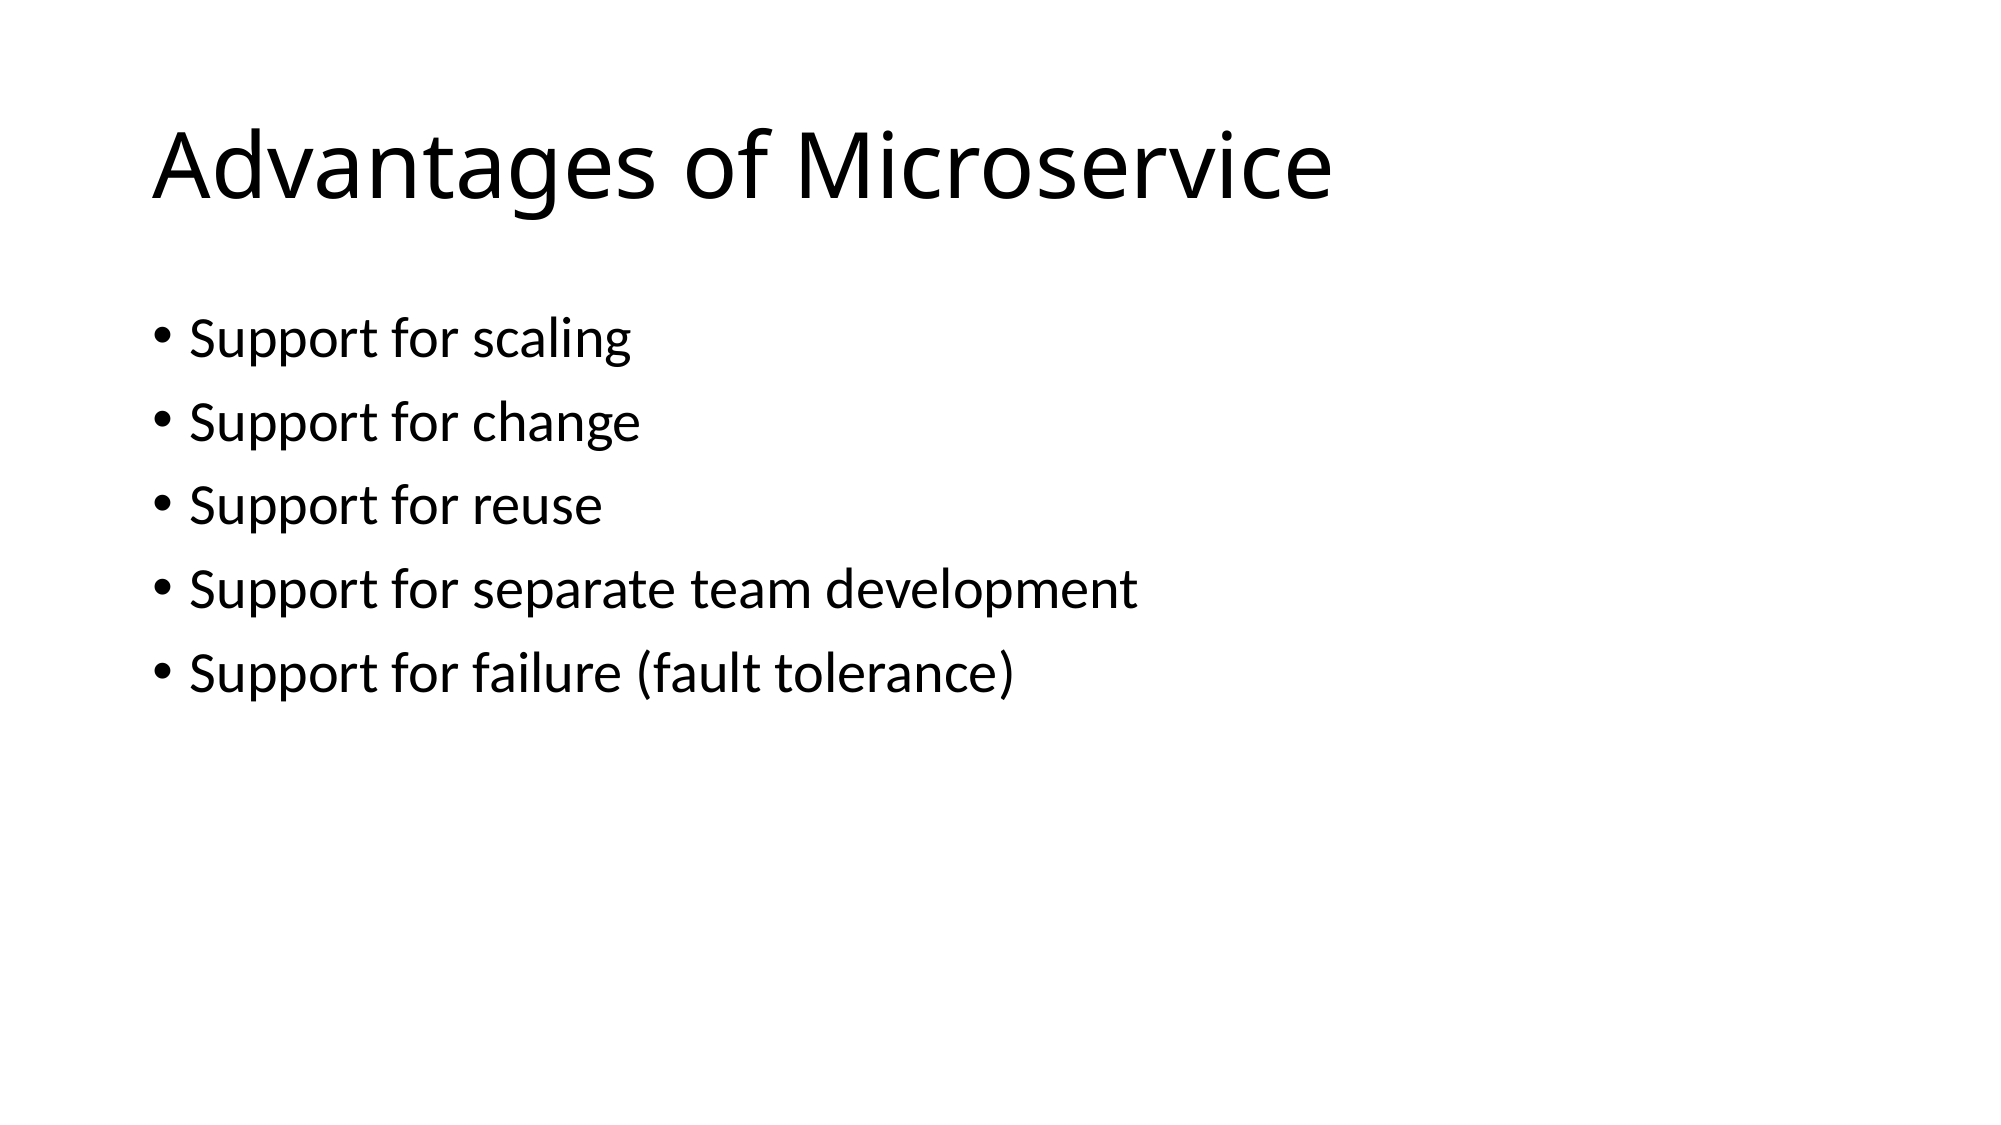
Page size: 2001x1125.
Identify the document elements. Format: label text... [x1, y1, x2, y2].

list Support for scaling Support for change Support for reuse Support for separate team development Support for failure (fault tolerance) [137, 299, 1863, 1014]
title Advantages of Microservice [137, 59, 1863, 278]
